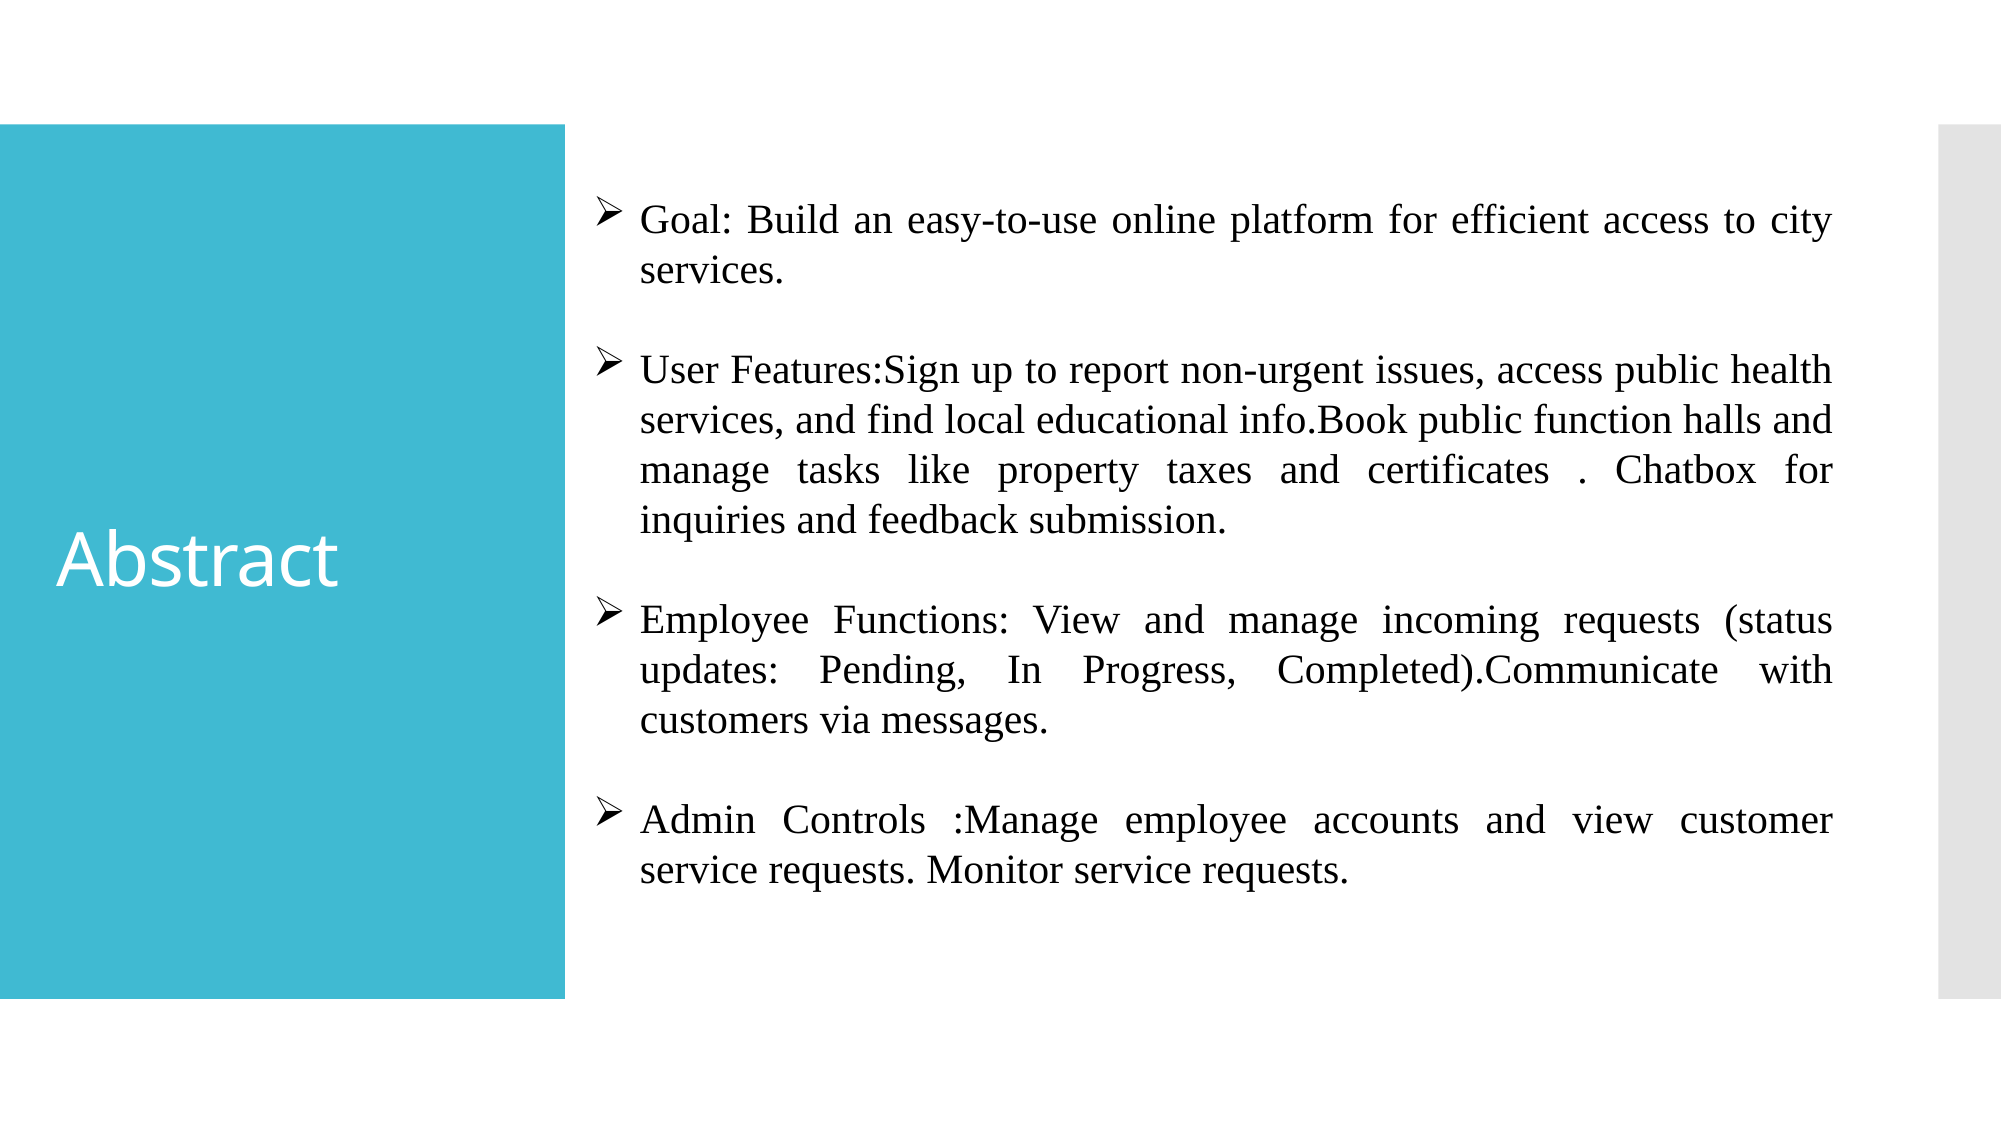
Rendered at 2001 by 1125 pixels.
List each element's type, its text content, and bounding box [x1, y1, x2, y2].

list [525, 132, 1903, 992]
title Abstract [41, 184, 525, 940]
text_box Goal: Build an easy-to-use online platform for efficient access to city services. User Features:Sign up to report non-urgent issues, access public health services, and find local educational info.Book public function halls and manage tasks like property taxes and certificates . Chatbox for inquiries and feedback submission. Employee Functions: View and manage incoming requests (status updates: Pending, In Progress, Completed).Communicate with customers via messages. Admin Controls :Manage employee accounts and view customer service requests. Monitor service requests. [578, 184, 1849, 900]
